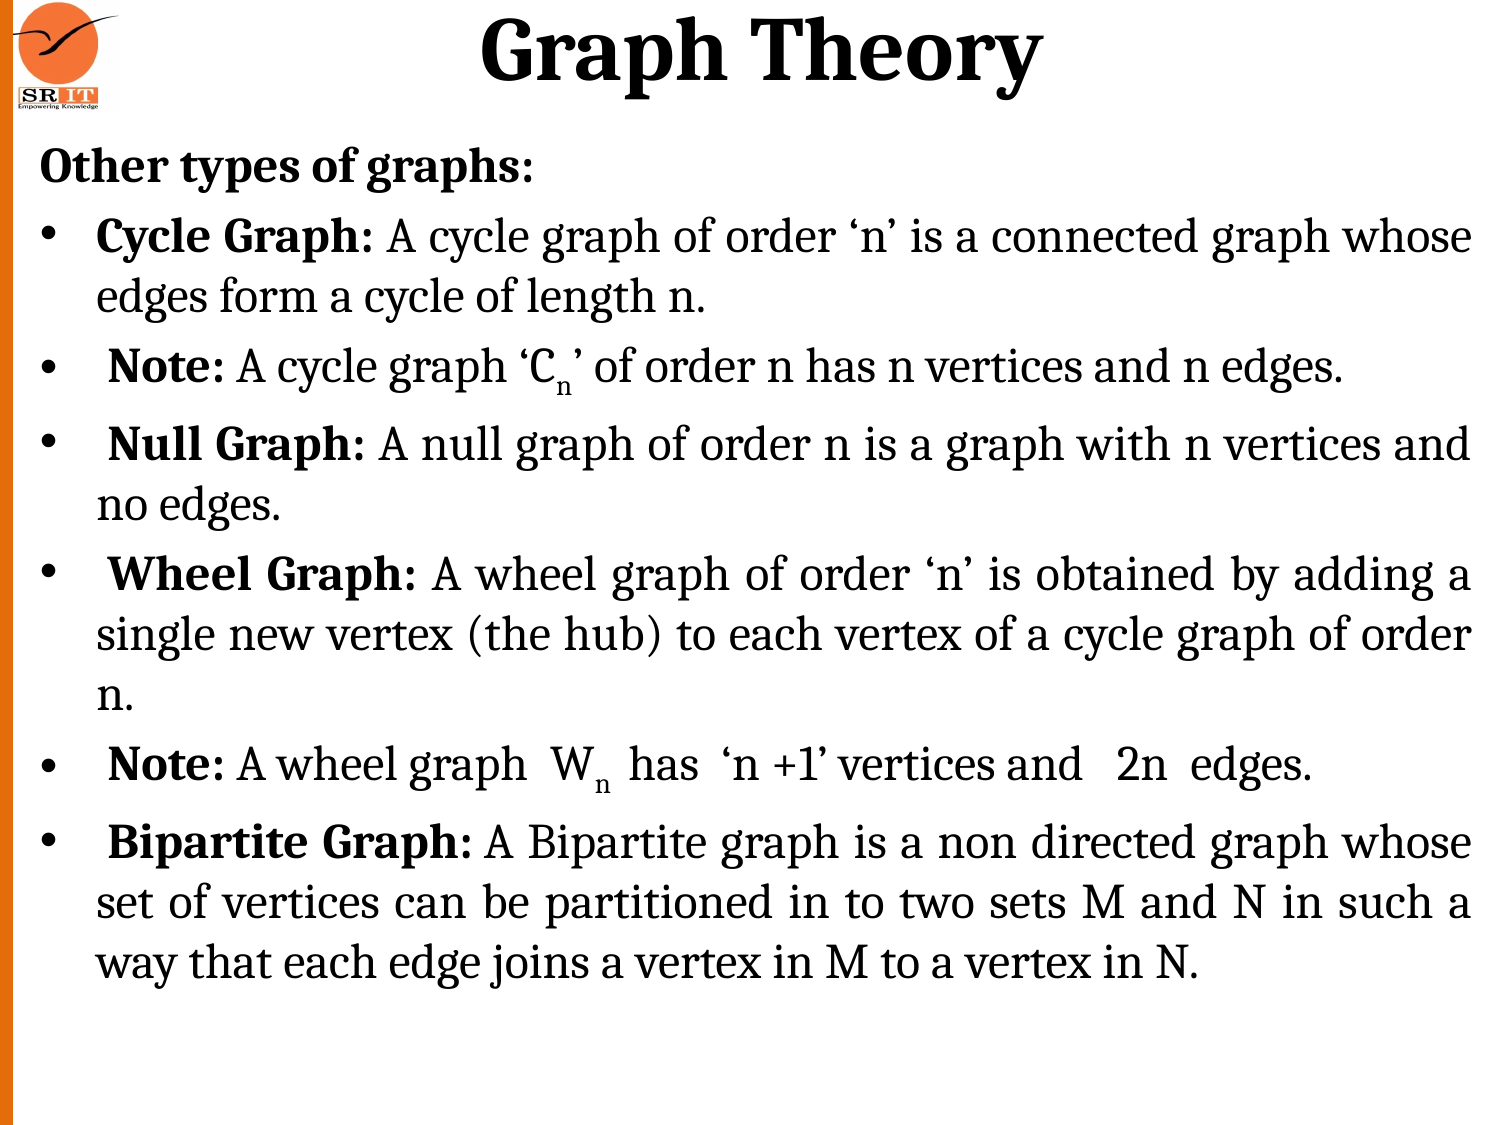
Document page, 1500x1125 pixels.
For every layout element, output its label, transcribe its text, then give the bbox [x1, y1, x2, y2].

picture [13, 0, 119, 113]
title Graph Theory [24, 0, 1500, 88]
list Other types of graphs: Cycle Graph: A cycle graph of order ‘n’ is a connected graph whose edges form a cycle of length n. Note: A cycle graph ‘Cn’ of order n has n vertices and n edges. Null Graph: A null graph of order n is a graph with n vertices and no edges. Wheel Graph: A wheel graph of order ‘n’ is obtained by adding a single new vertex (the hub) to each vertex of a cycle graph of order n. Note: A wheel graph Wn has ‘n +1’ vertices and 2n edges. Bipartite Graph: A Bipartite graph is a non directed graph whose set of vertices can be partitioned in to two sets M and N in such a way that each edge joins a vertex in M to a vertex in N. [24, 124, 1488, 1076]
